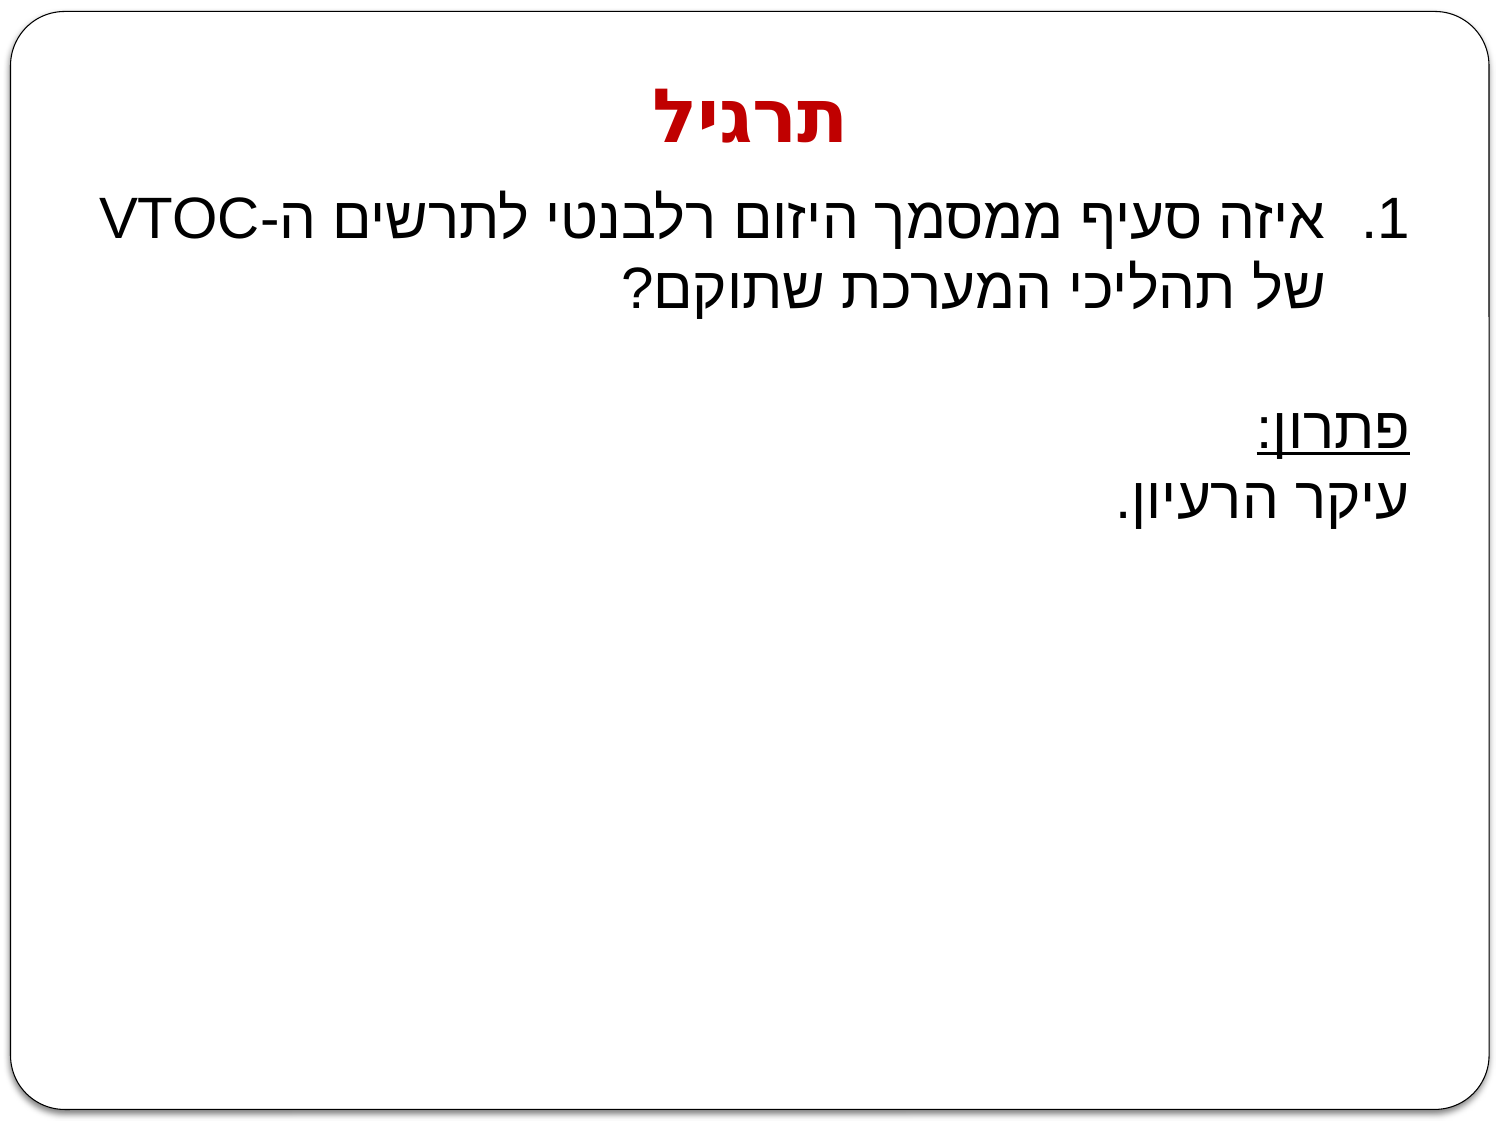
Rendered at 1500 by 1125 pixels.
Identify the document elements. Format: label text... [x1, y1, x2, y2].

text_box תרגיל [76, 0, 1425, 172]
text_box איזה סעיף ממסמך היזום רלבנטי לתרשים ה-VTOC של תהליכי המערכת שתוקם? פתרון: עיקר הרעיון. [0, 172, 1425, 538]
